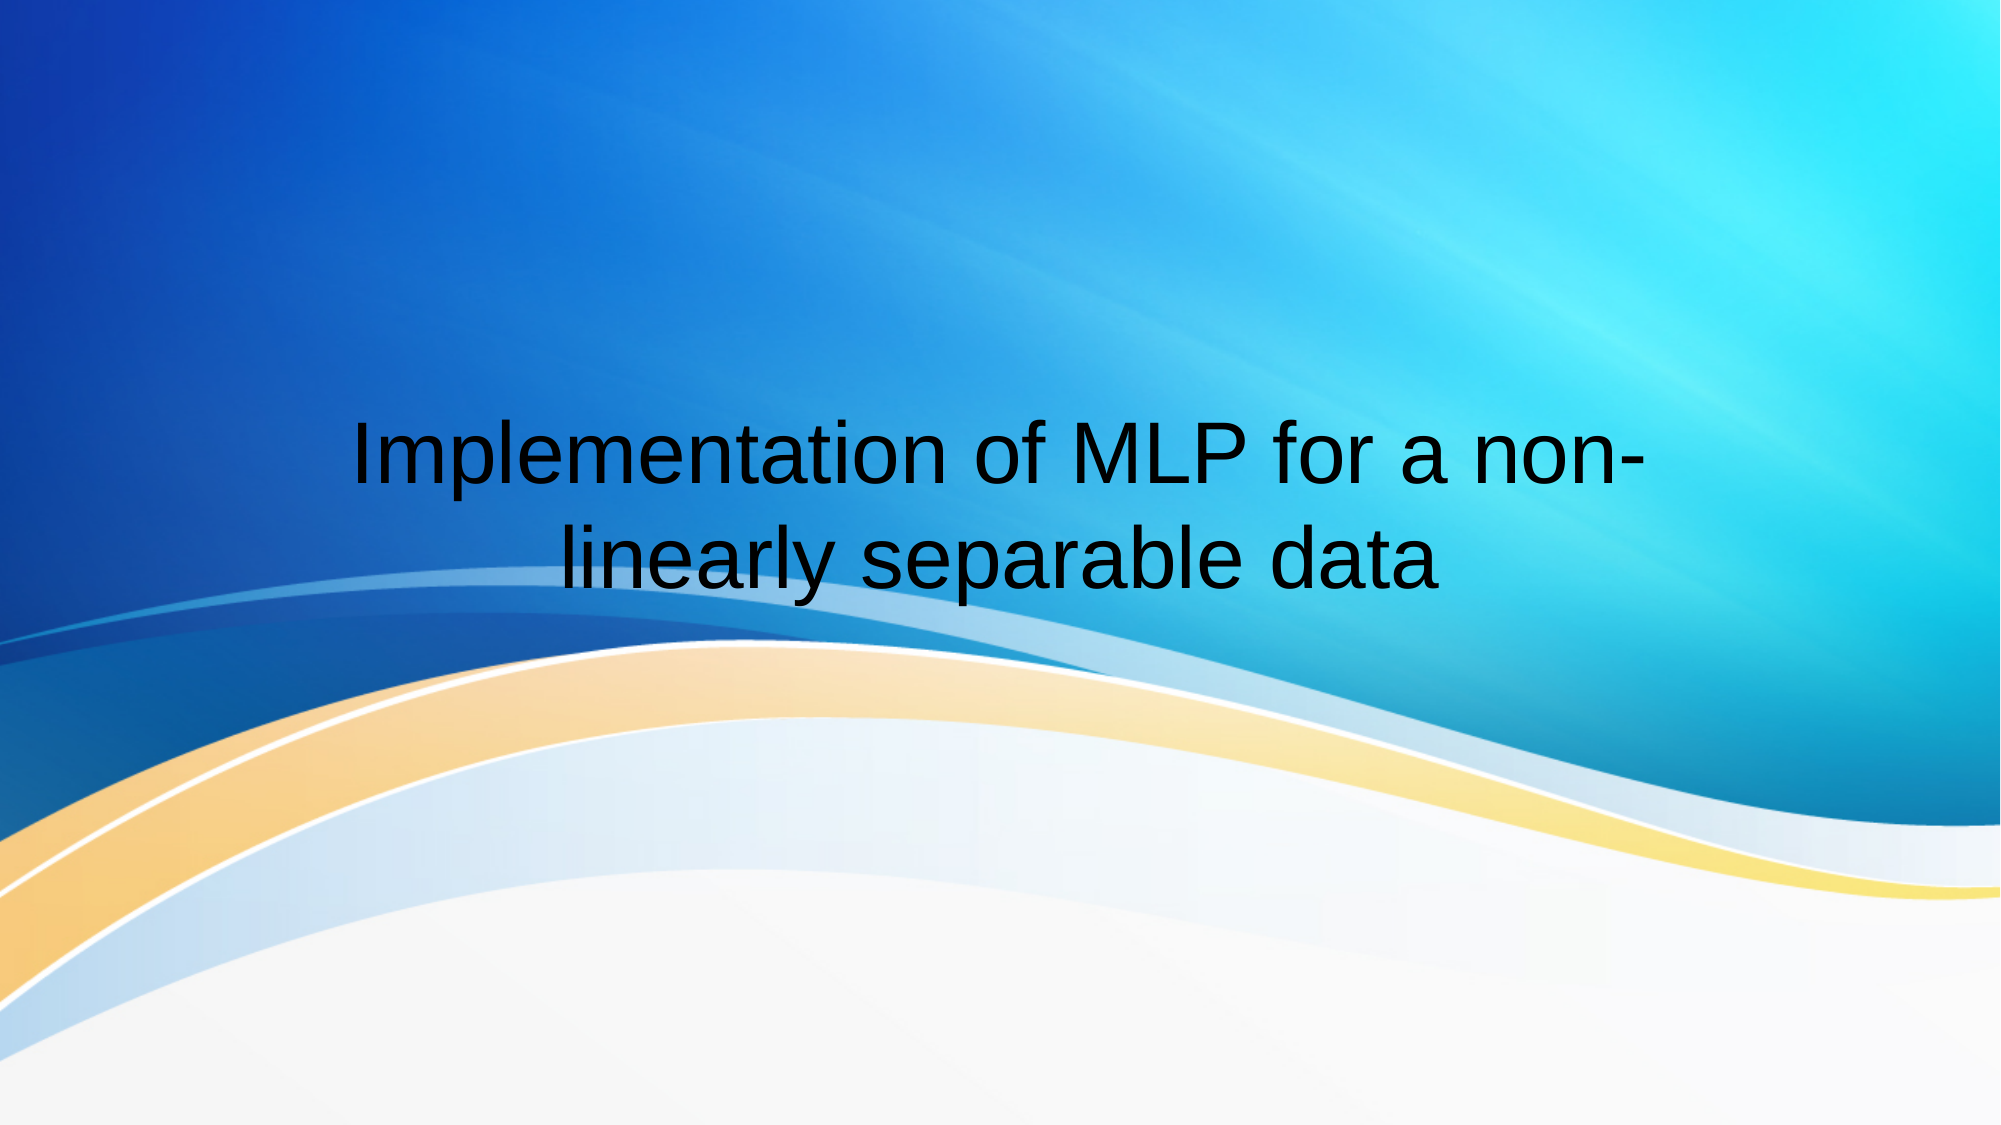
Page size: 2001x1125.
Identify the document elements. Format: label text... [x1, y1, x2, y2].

title Implementation of MLP for a non-linearly separable data [249, 308, 1751, 694]
picture [0, 0, 2001, 1125]
